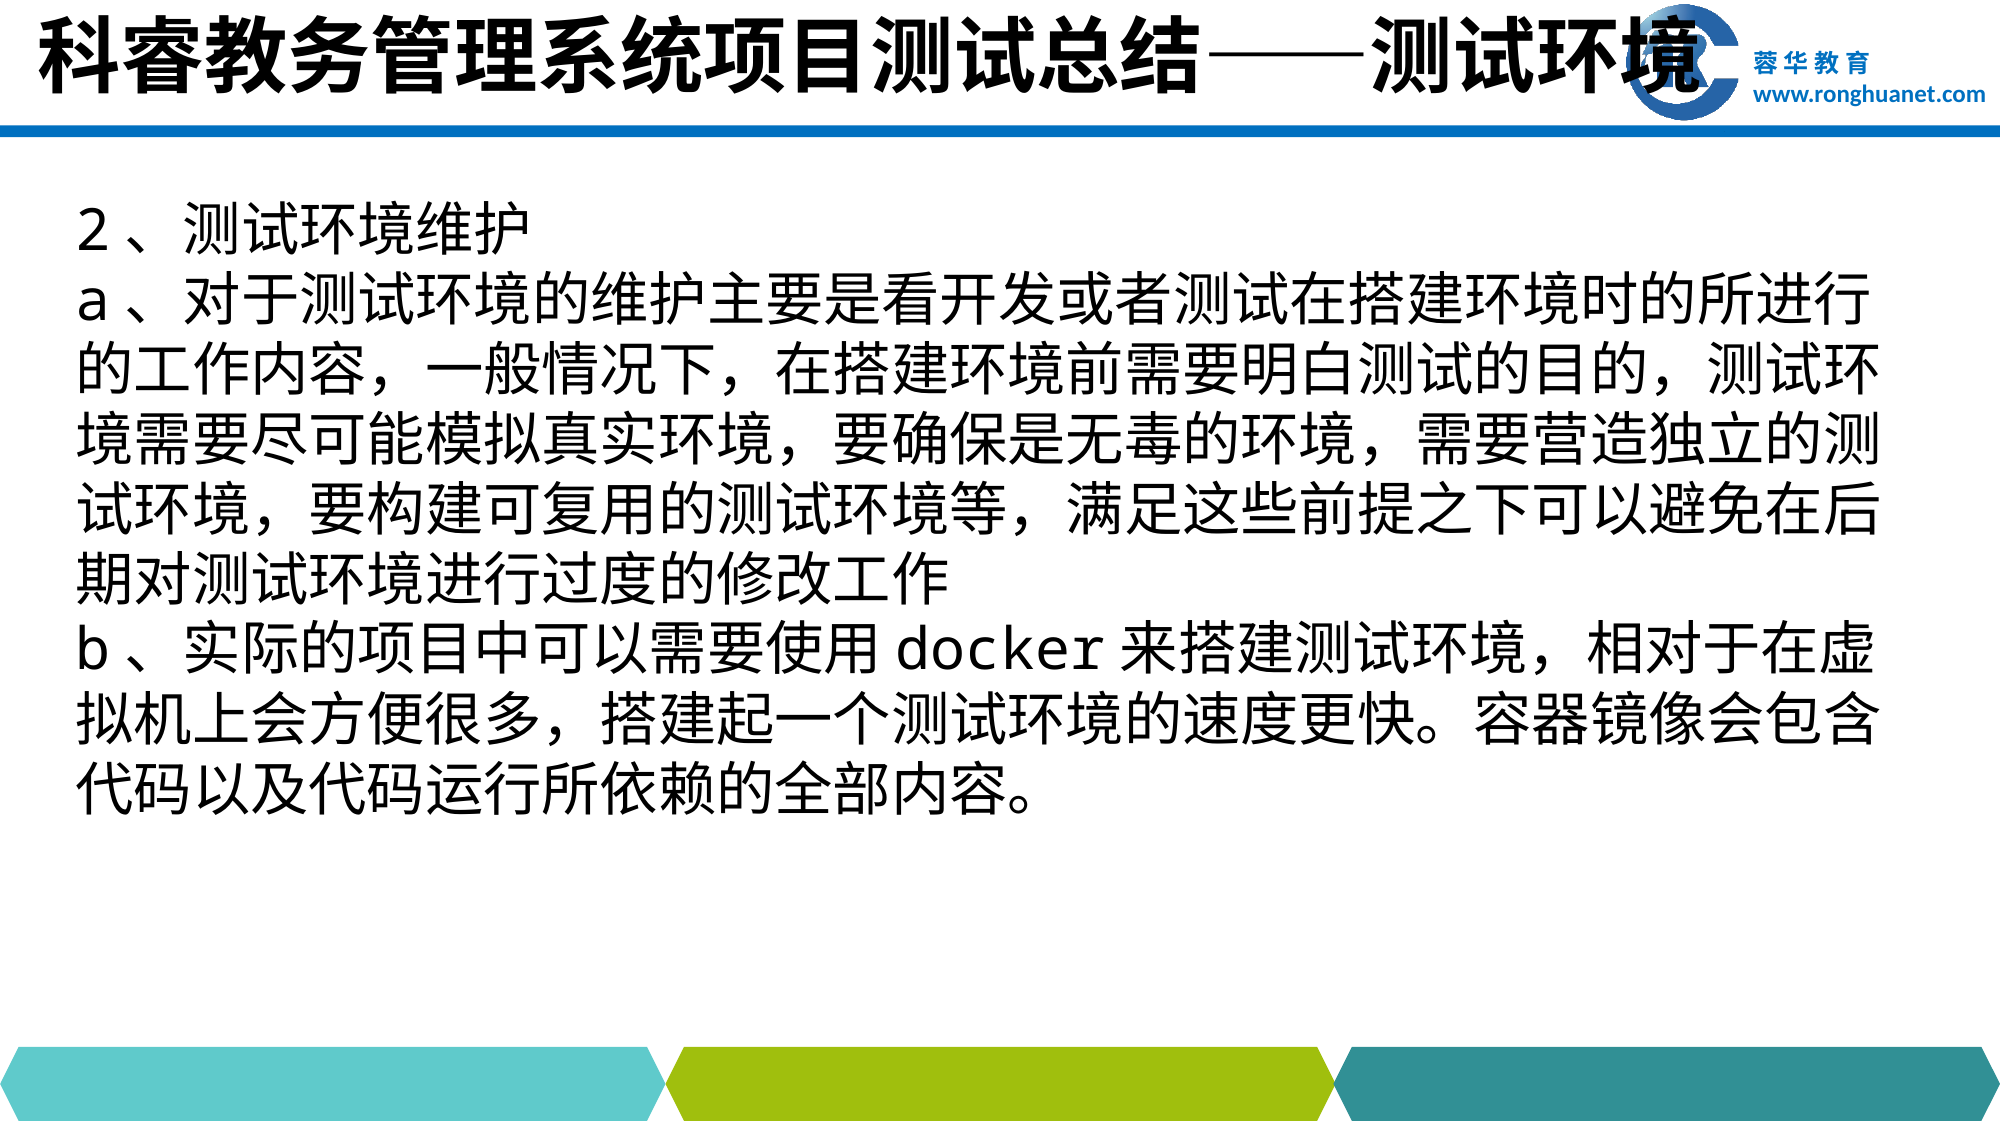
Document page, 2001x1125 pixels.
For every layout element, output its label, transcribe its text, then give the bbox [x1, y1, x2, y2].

text_box 2、测试环境维护 a、对于测试环境的维护主要是看开发或者测试在搭建环境时的所进行的工作内容，一般情况下，在搭建环境前需要明白测试的目的，测试环境需要尽可能模拟真实环境，要确保是无毒的环境，需要营造独立的测试环境，要构建可复用的测试环境等，满足这些前提之下可以避免在后期对测试环境进行过度的修改工作 b、实际的项目中可以需要使用docker来搭建测试环境，相对于在虚拟机上会方便很多，搭建起一个测试环境的速度更快。容器镜像会包含代码以及代码运行所依赖的全部内容。 [60, 184, 1940, 1125]
title 科睿教务管理系统项目测试总结——测试环境 [22, 0, 1756, 106]
picture [1626, 106, 1739, 132]
